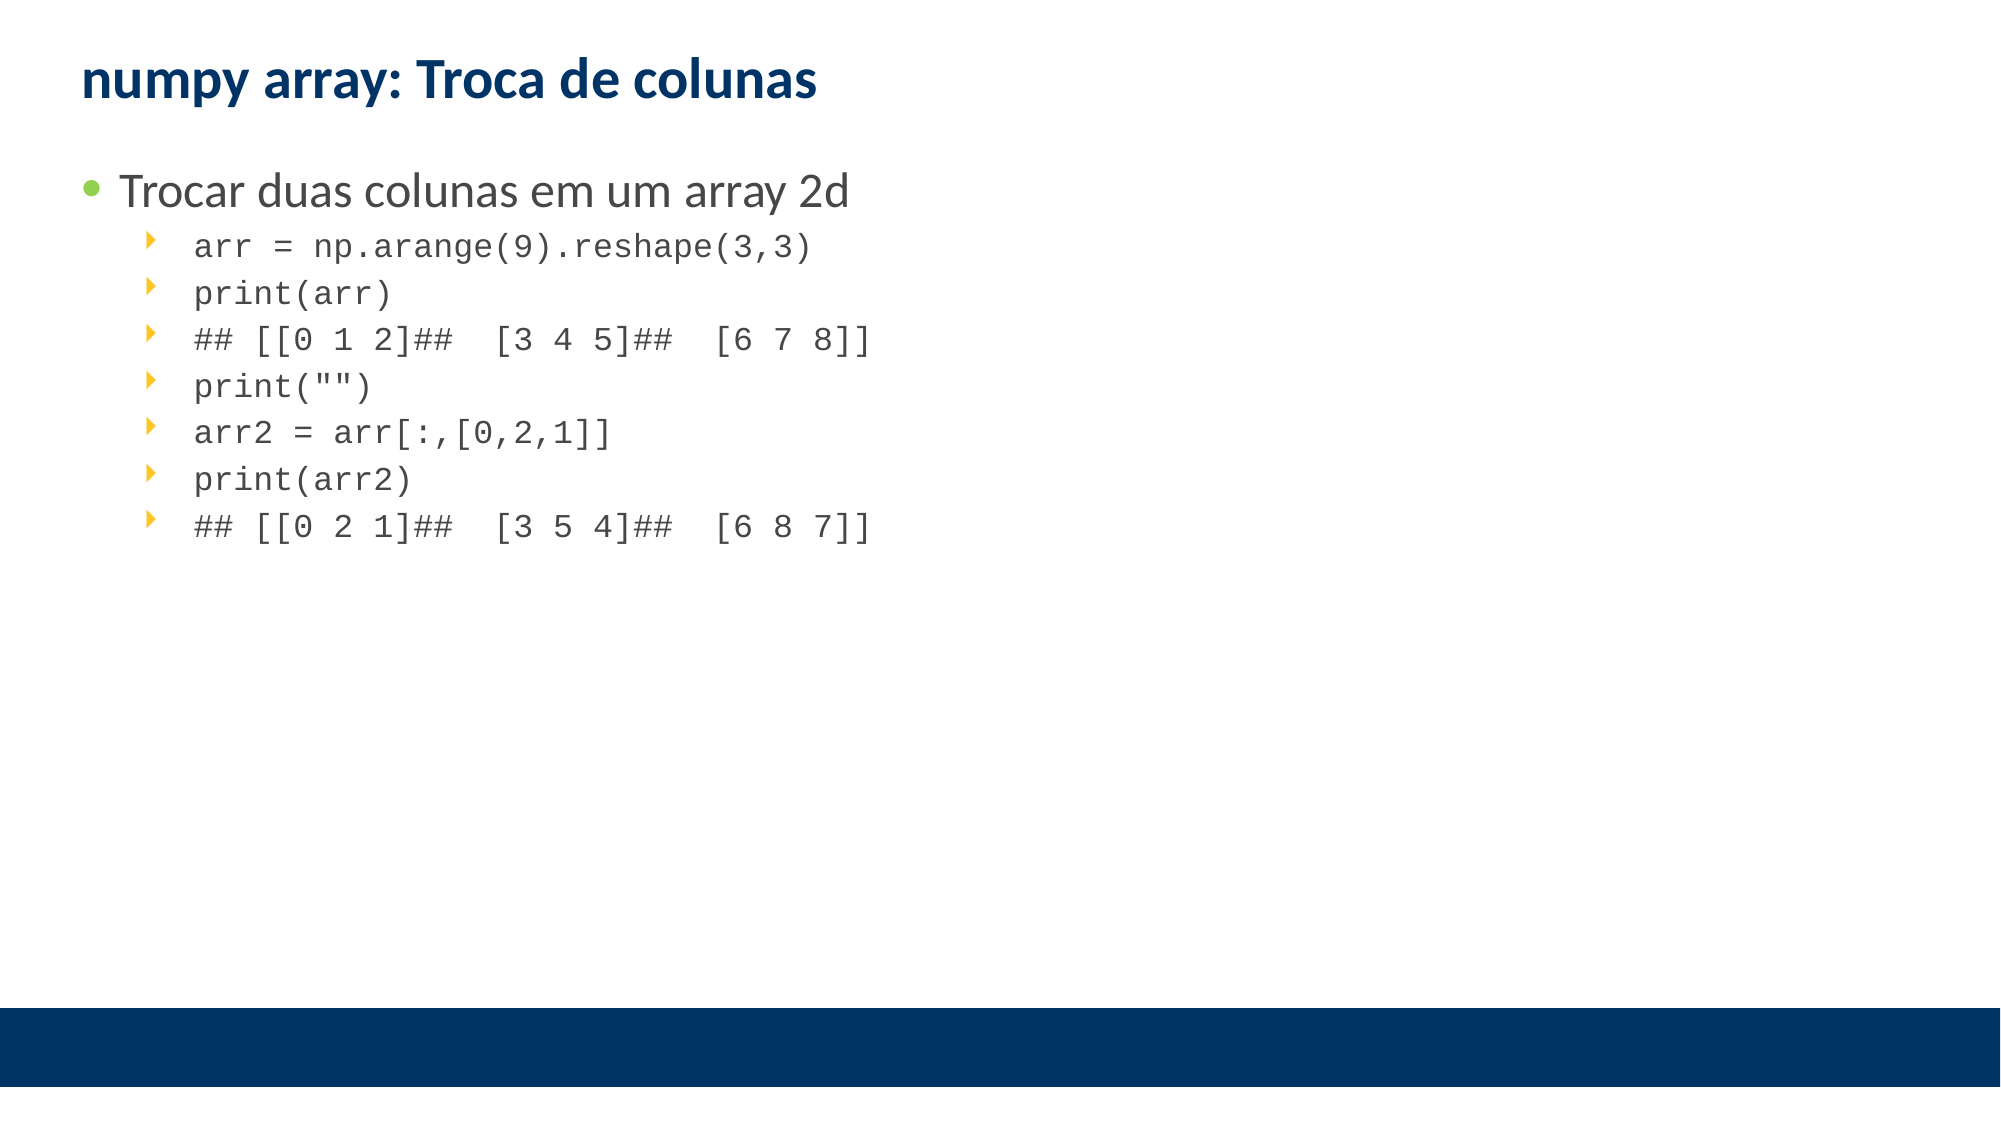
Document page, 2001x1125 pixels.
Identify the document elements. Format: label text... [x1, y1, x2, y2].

list Trocar duas colunas em um array 2d arr = np.arange(9).reshape(3,3) print(arr) ## [[0 1 2]## [3 4 5]## [6 7 8]] print("") arr2 = arr[:,[0,2,1]] print(arr2) ## [[0 2 1]## [3 5 4]## [6 8 7]] [66, 149, 1917, 1001]
title numpy array: Troca de colunas [66, 12, 1917, 138]
